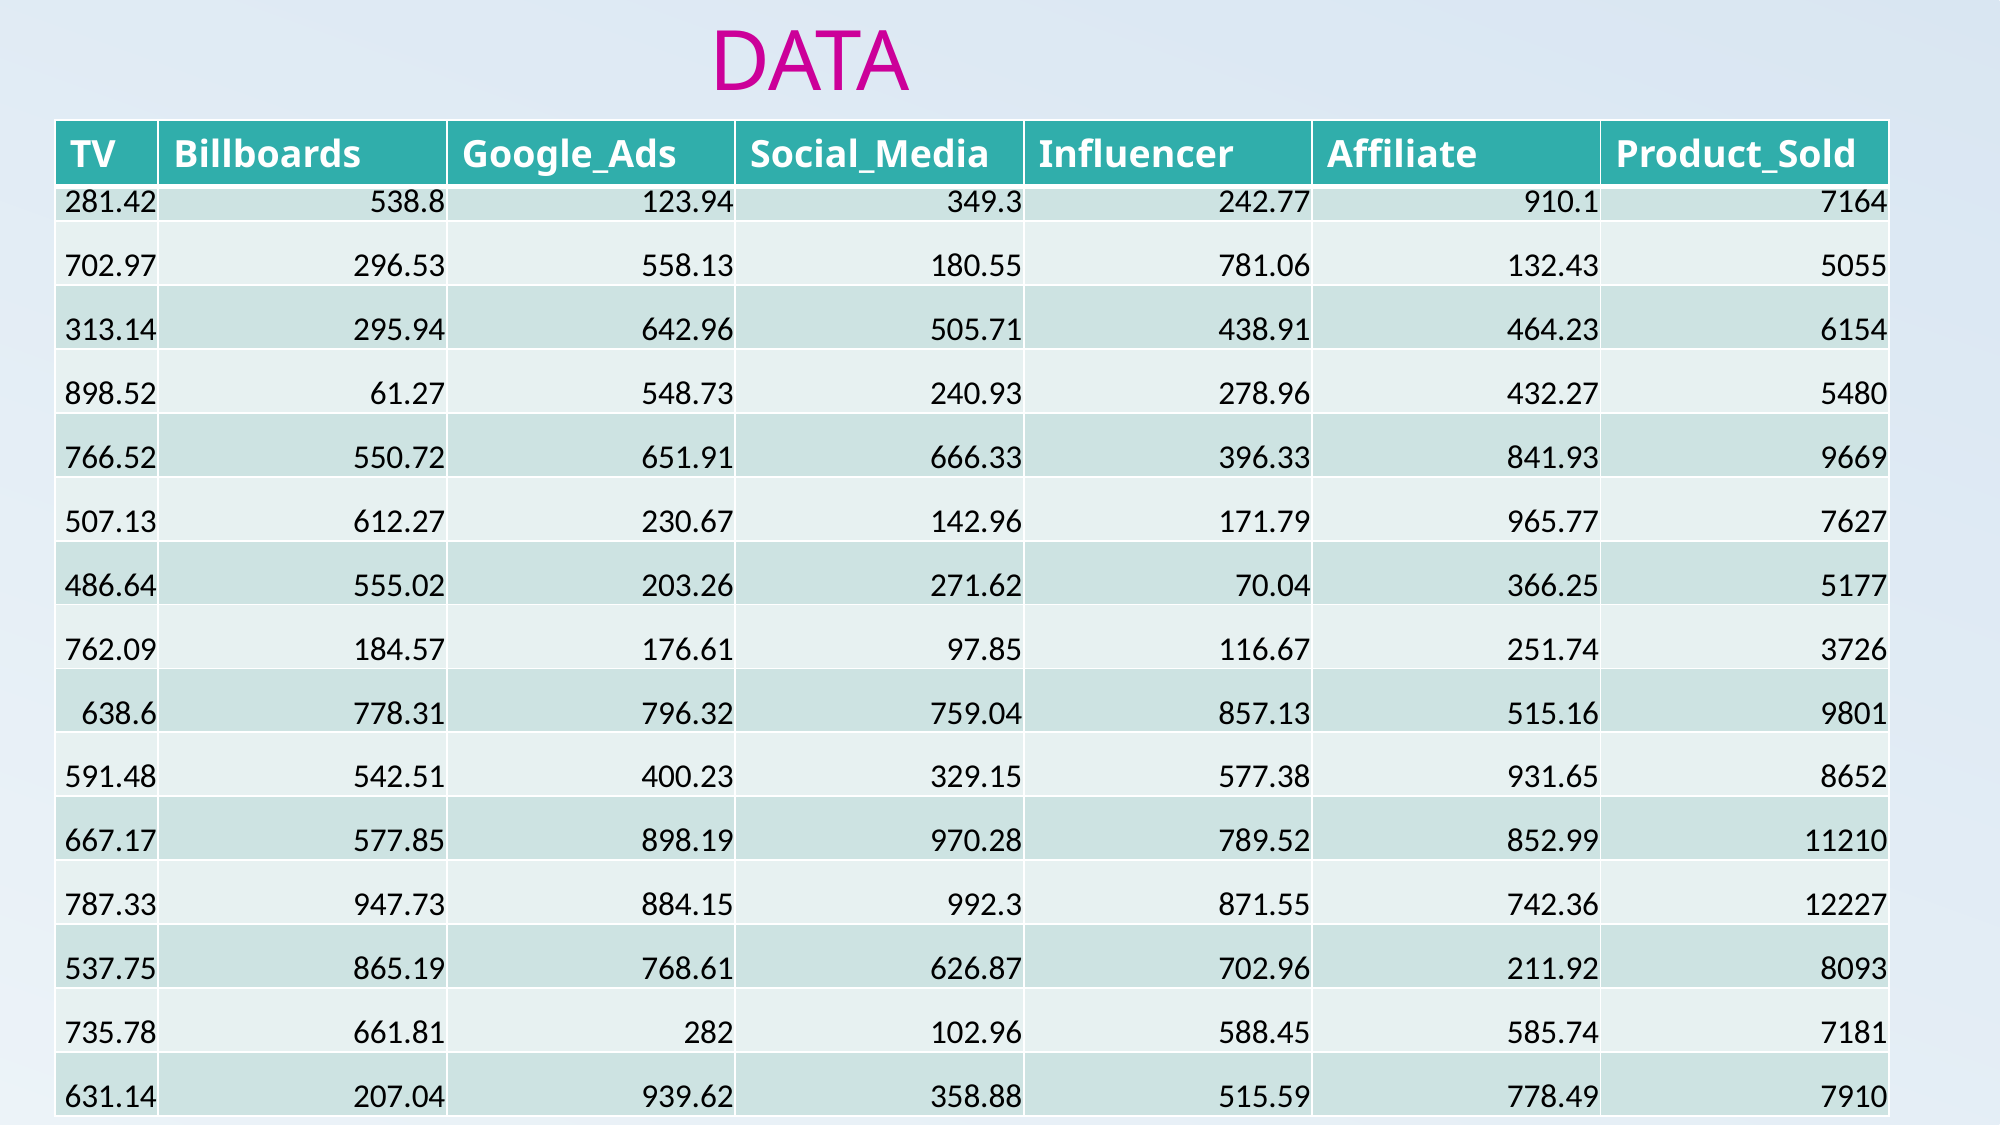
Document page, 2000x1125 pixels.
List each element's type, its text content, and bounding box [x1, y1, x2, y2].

table_cell 102.96 [736, 989, 1023, 1051]
table_cell 702.97 [56, 222, 157, 284]
table_cell 171.79 [1025, 478, 1311, 540]
table_cell 9669 [1601, 414, 1888, 476]
table_cell 230.67 [448, 478, 734, 540]
table_cell 515.16 [1313, 669, 1600, 731]
table_cell 507.13 [56, 478, 157, 540]
table_cell 742.36 [1313, 861, 1600, 923]
table_cell 970.28 [736, 797, 1023, 859]
table_cell 358.88 [736, 1053, 1023, 1115]
table_cell 588.45 [1025, 989, 1311, 1051]
table_cell 852.99 [1313, 797, 1600, 859]
table_header TV [56, 121, 157, 184]
table_cell 184.57 [159, 605, 446, 668]
table_cell 242.77 [1025, 189, 1311, 220]
table_header Product_Sold [1601, 121, 1888, 184]
table_cell 3726 [1601, 605, 1888, 668]
table_cell 759.04 [736, 669, 1023, 731]
table_cell 884.15 [448, 861, 734, 923]
table_cell 349.3 [736, 189, 1023, 220]
table_cell 666.33 [736, 414, 1023, 476]
table_cell 366.25 [1313, 542, 1600, 604]
table_cell 5055 [1601, 222, 1888, 284]
table_cell 432.27 [1313, 350, 1600, 412]
table_cell 762.09 [56, 605, 157, 668]
table_cell 931.65 [1313, 733, 1600, 795]
table_cell 871.55 [1025, 861, 1311, 923]
table_cell 577.38 [1025, 733, 1311, 795]
table_cell 585.74 [1313, 989, 1600, 1051]
text_box DATA [694, 0, 1003, 115]
table_cell 898.52 [56, 350, 157, 412]
table_cell 626.87 [736, 925, 1023, 987]
table_cell 7910 [1601, 1053, 1888, 1115]
table_header Influencer [1025, 121, 1311, 184]
table_cell 8652 [1601, 733, 1888, 795]
table_cell 329.15 [736, 733, 1023, 795]
table_cell 207.04 [159, 1053, 446, 1115]
table_cell 865.19 [159, 925, 446, 987]
table_cell 796.32 [448, 669, 734, 731]
table_cell 505.71 [736, 286, 1023, 348]
table_cell 5177 [1601, 542, 1888, 604]
table_cell 70.04 [1025, 542, 1311, 604]
table_cell 555.02 [159, 542, 446, 604]
table_cell 464.23 [1313, 286, 1600, 348]
table_cell 651.91 [448, 414, 734, 476]
table_cell 251.74 [1313, 605, 1600, 668]
table_cell 9801 [1601, 669, 1888, 731]
table_cell 515.59 [1025, 1053, 1311, 1115]
table_cell 778.49 [1313, 1053, 1600, 1115]
table_cell 667.17 [56, 797, 157, 859]
table_header Billboards [159, 121, 446, 184]
table_cell 296.53 [159, 222, 446, 284]
table_cell 271.62 [736, 542, 1023, 604]
table_cell 278.96 [1025, 350, 1311, 412]
table_cell 768.61 [448, 925, 734, 987]
table_cell 180.55 [736, 222, 1023, 284]
table_cell 240.93 [736, 350, 1023, 412]
table_cell 841.93 [1313, 414, 1600, 476]
table_cell 965.77 [1313, 478, 1600, 540]
table_cell 6154 [1601, 286, 1888, 348]
table_header Google_Ads [448, 121, 734, 184]
table_cell 282 [448, 989, 734, 1051]
table_cell 638.6 [56, 669, 157, 731]
table_cell 538.8 [159, 189, 446, 220]
table_cell 396.33 [1025, 414, 1311, 476]
table_cell 778.31 [159, 669, 446, 731]
table_cell 12227 [1601, 861, 1888, 923]
table_header Social_Media [736, 121, 1023, 184]
table_cell 176.61 [448, 605, 734, 668]
table_cell 702.96 [1025, 925, 1311, 987]
table_cell 631.14 [56, 1053, 157, 1115]
table_cell 281.42 [56, 189, 157, 220]
table_cell 898.19 [448, 797, 734, 859]
table_cell 939.62 [448, 1053, 734, 1115]
table_cell 910.1 [1313, 189, 1600, 220]
table_cell 537.75 [56, 925, 157, 987]
table_cell 612.27 [159, 478, 446, 540]
table_cell 8093 [1601, 925, 1888, 987]
table_cell 61.27 [159, 350, 446, 412]
table_cell 7627 [1601, 478, 1888, 540]
table_cell 132.43 [1313, 222, 1600, 284]
table_cell 11210 [1601, 797, 1888, 859]
table_cell 142.96 [736, 478, 1023, 540]
table_cell 116.67 [1025, 605, 1311, 668]
table_cell 735.78 [56, 989, 157, 1051]
table_cell 787.33 [56, 861, 157, 923]
table_cell 550.72 [159, 414, 446, 476]
table_cell 766.52 [56, 414, 157, 476]
table_cell 789.52 [1025, 797, 1311, 859]
table_cell 857.13 [1025, 669, 1311, 731]
table_cell 558.13 [448, 222, 734, 284]
table_cell 203.26 [448, 542, 734, 604]
table_cell 7181 [1601, 989, 1888, 1051]
table_cell 295.94 [159, 286, 446, 348]
table_cell 781.06 [1025, 222, 1311, 284]
table_cell 97.85 [736, 605, 1023, 668]
table_cell 400.23 [448, 733, 734, 795]
table_cell 7164 [1601, 189, 1888, 220]
table_cell 542.51 [159, 733, 446, 795]
table_cell 591.48 [56, 733, 157, 795]
table_cell 661.81 [159, 989, 446, 1051]
table_cell 992.3 [736, 861, 1023, 923]
table_cell 577.85 [159, 797, 446, 859]
table_cell 548.73 [448, 350, 734, 412]
table_cell 947.73 [159, 861, 446, 923]
table_cell 642.96 [448, 286, 734, 348]
table_cell 486.64 [56, 542, 157, 604]
table_cell 313.14 [56, 286, 157, 348]
table_header Affiliate [1313, 121, 1600, 184]
table_cell 211.92 [1313, 925, 1600, 987]
table_cell 123.94 [448, 189, 734, 220]
table_cell 5480 [1601, 350, 1888, 412]
table_cell 438.91 [1025, 286, 1311, 348]
